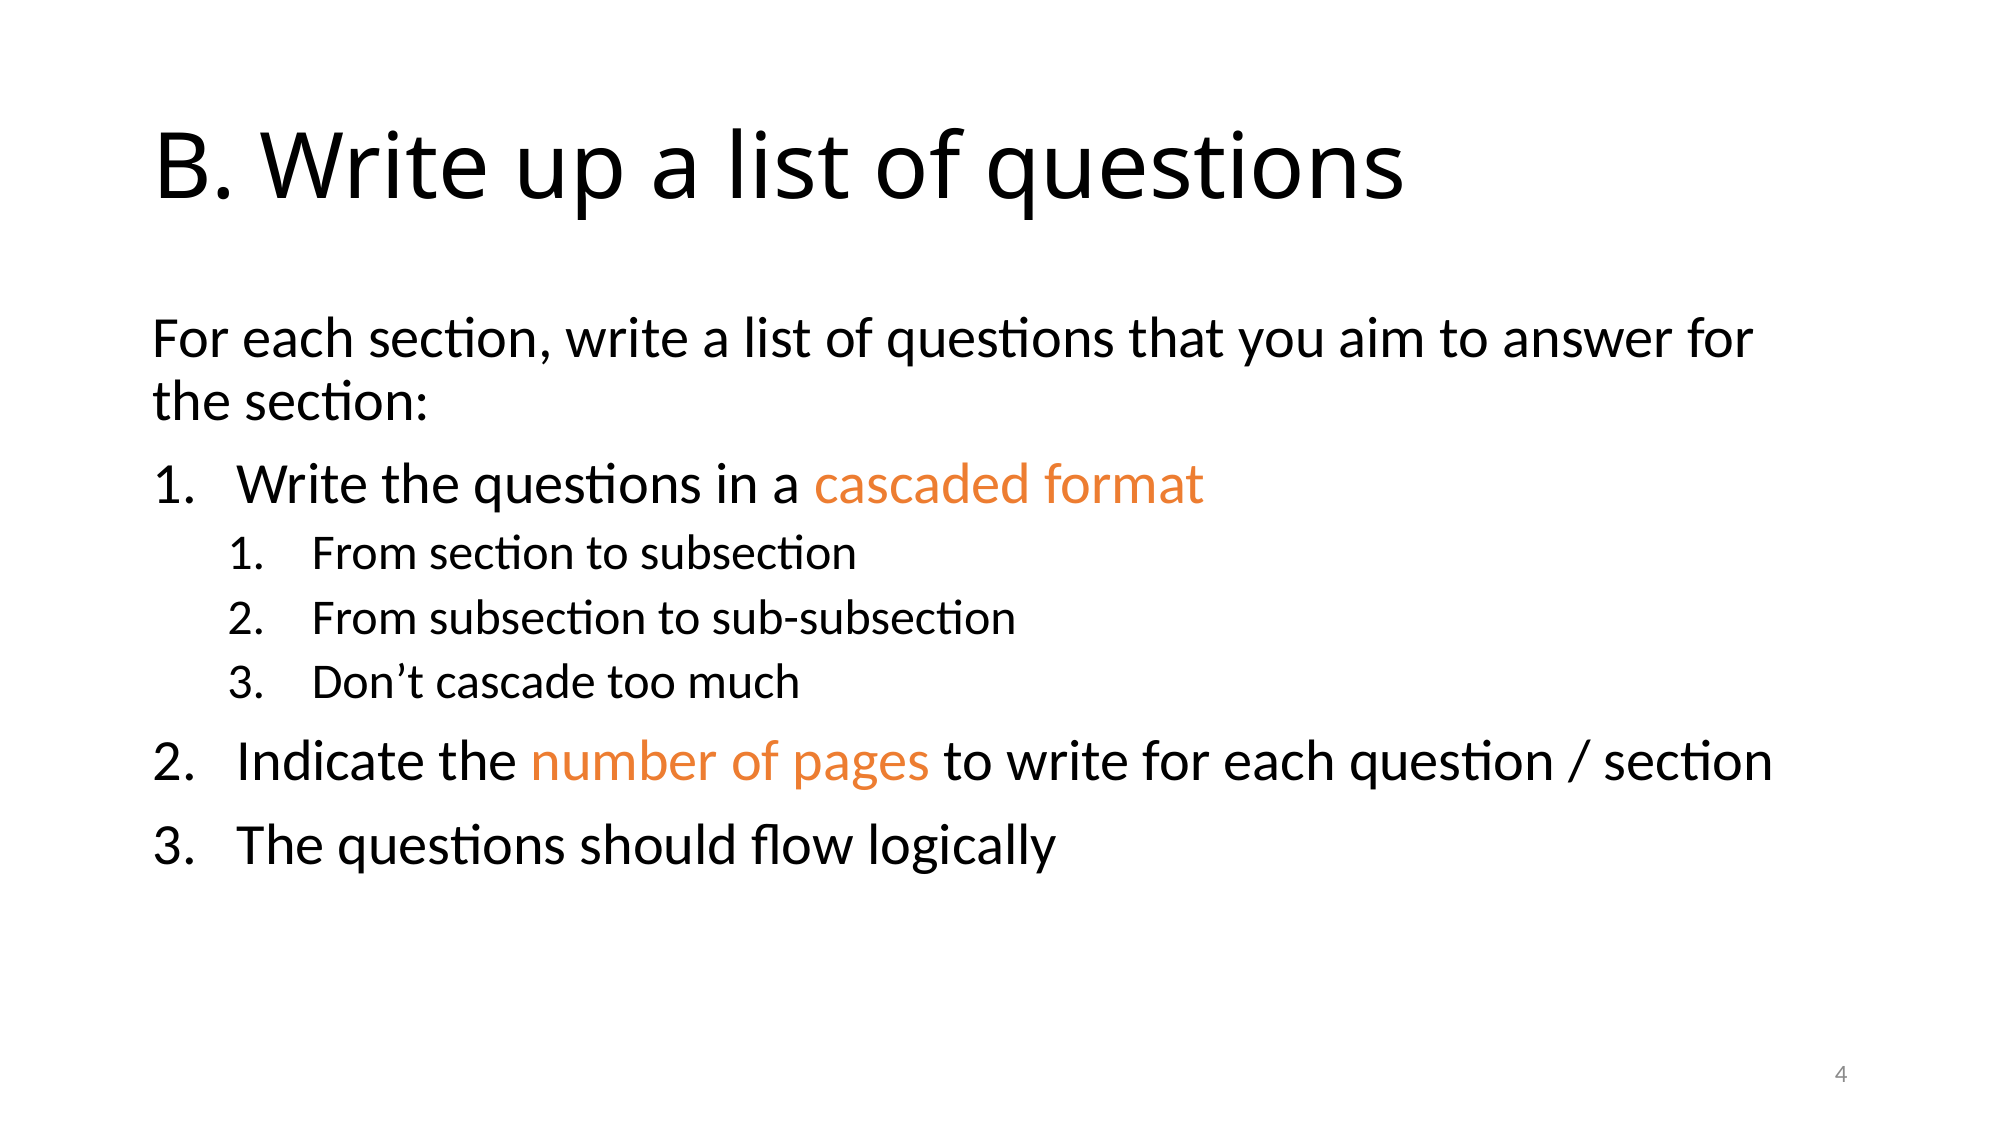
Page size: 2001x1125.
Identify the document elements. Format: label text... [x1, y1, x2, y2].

title B. Write up a list of questions [137, 59, 1863, 278]
list For each section, write a list of questions that you aim to answer for the section: Write the questions in a cascaded format From section to subsection From subsection to sub-subsection Don’t cascade too much Indicate the number of pages to write for each question / section The questions should flow logically [137, 299, 1863, 1014]
slide_number 4 [1412, 1042, 1863, 1103]
